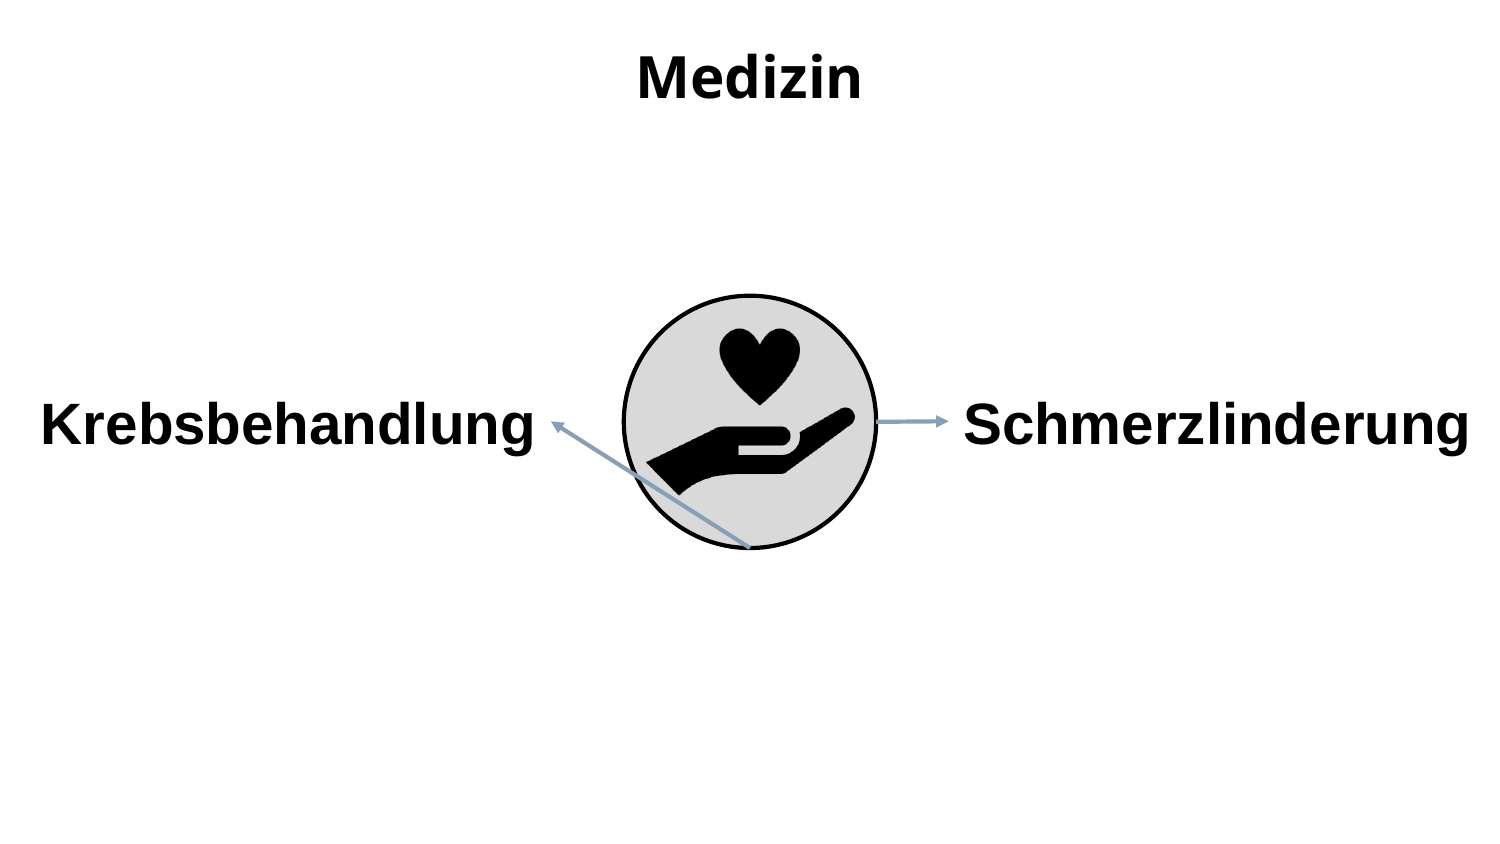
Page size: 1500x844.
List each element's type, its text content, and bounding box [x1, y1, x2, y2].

text_box Krebsbehandlung [26, 378, 551, 464]
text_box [623, 295, 877, 549]
text_box Medizin [74, 44, 1425, 106]
text_box Schmerzlinderung [948, 378, 1487, 464]
